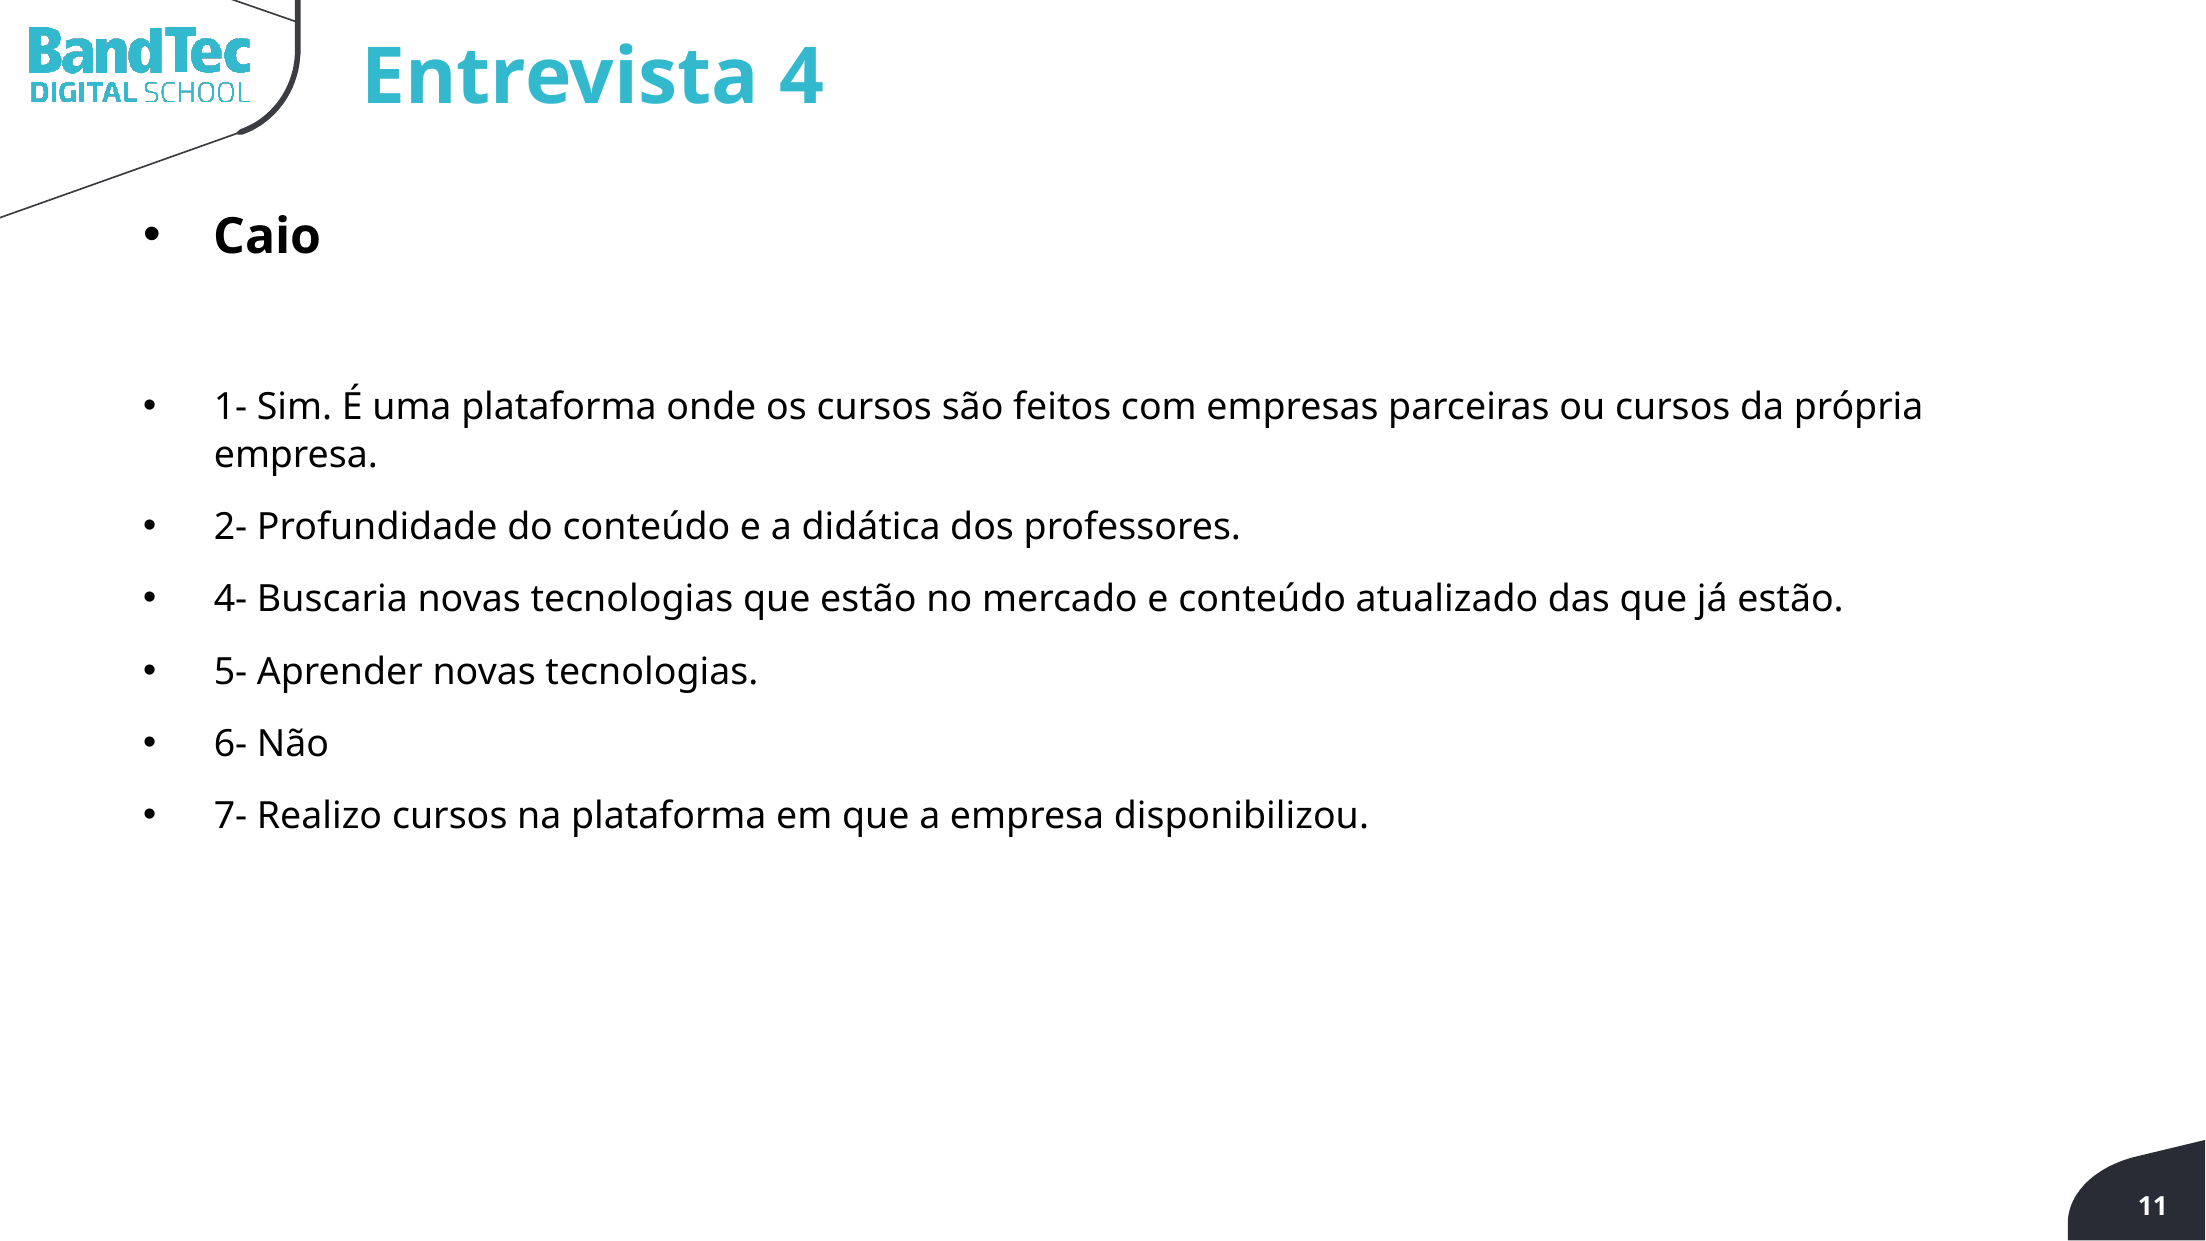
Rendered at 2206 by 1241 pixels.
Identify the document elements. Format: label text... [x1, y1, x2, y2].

list Entrevista 4 [346, 17, 2128, 144]
slide_number 11 [2067, 1186, 2172, 1223]
list Caio 1- Sim. É uma plataforma onde os cursos são feitos com empresas parceiras ou cursos da própria empresa. 2- Profundidade do conteúdo e a didática dos professores. 4- Buscaria novas tecnologias que estão no mercado e conteúdo atualizado das que já estão. 5- Aprender novas tecnologias. 6- Não 7- Realizo cursos na plataforma em que a empresa disponibilizou. [128, 191, 2049, 1089]
picture [29, 27, 250, 110]
